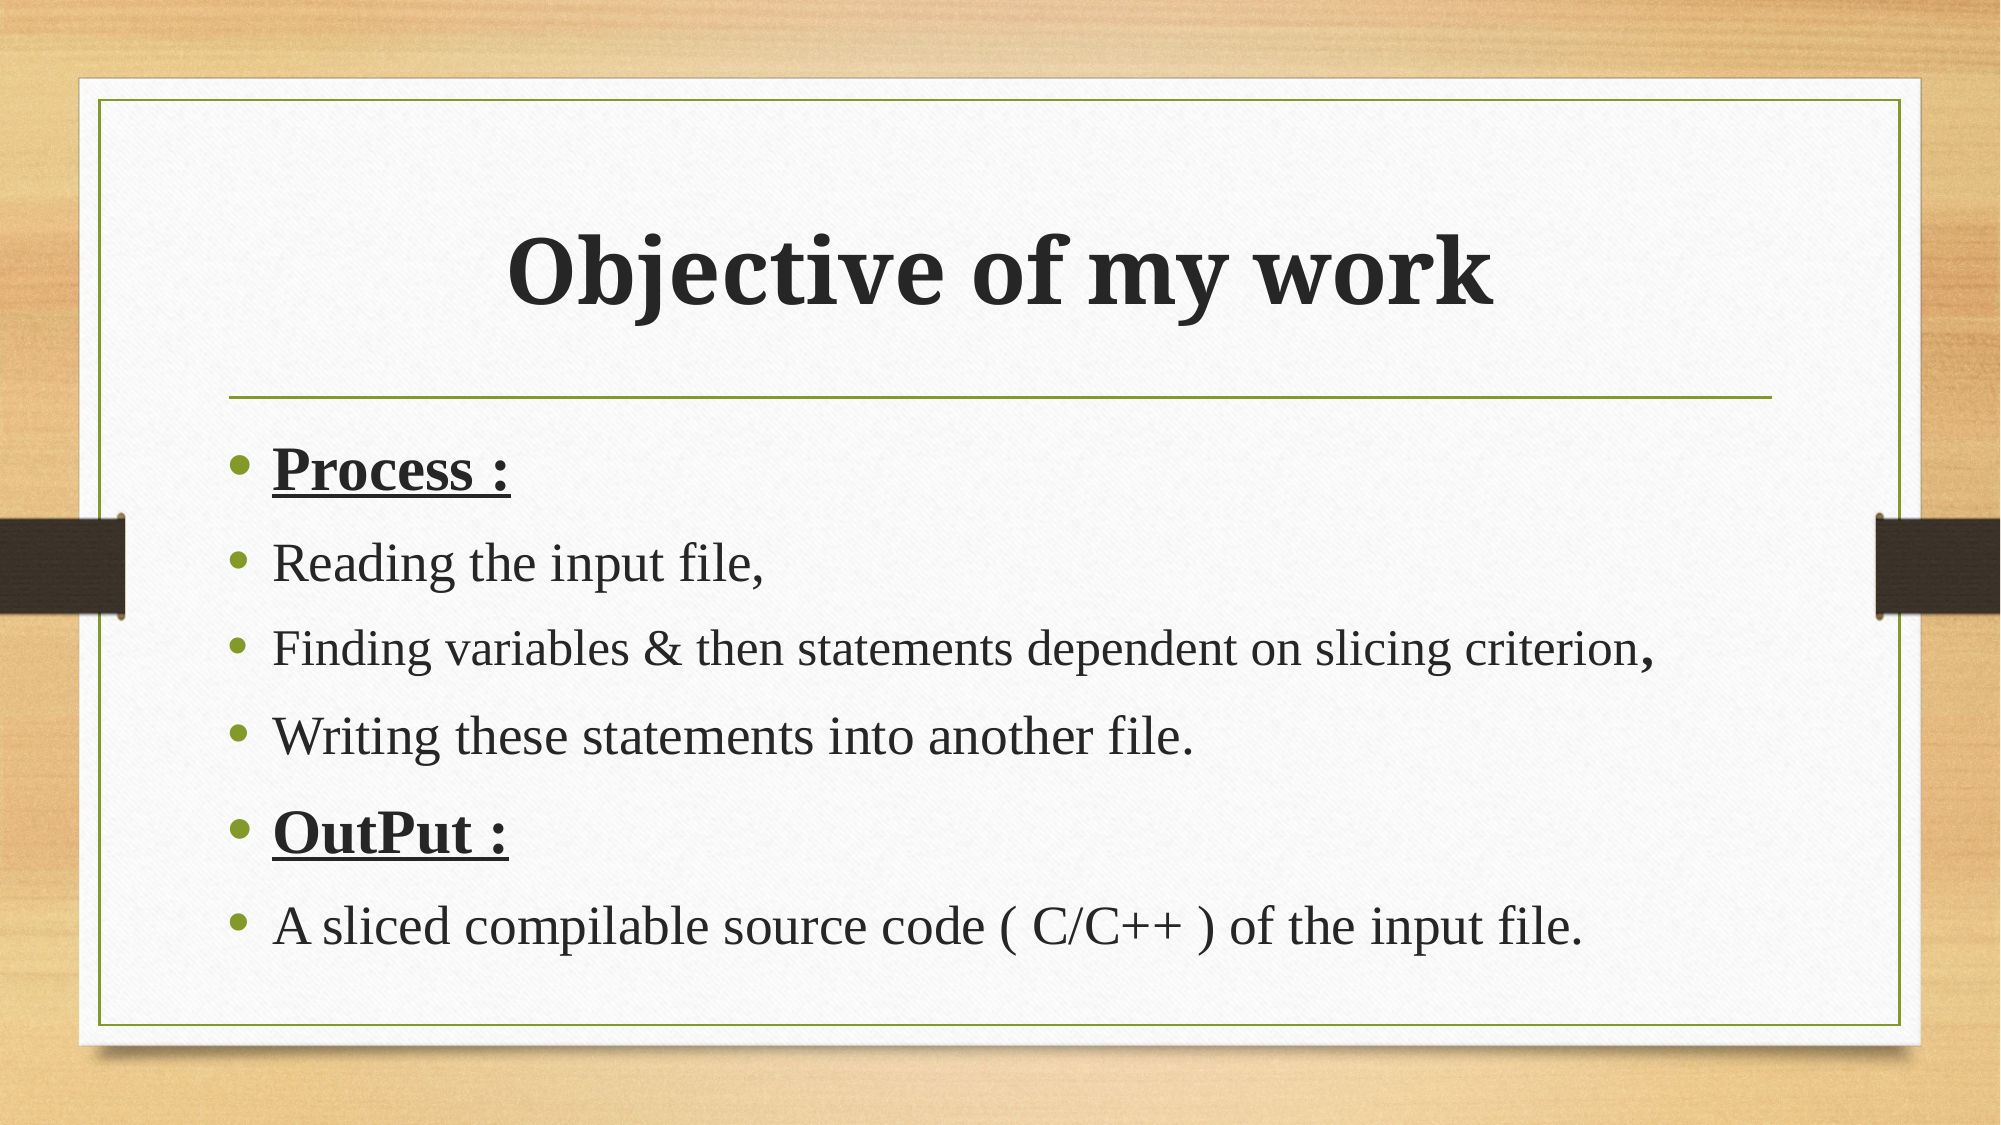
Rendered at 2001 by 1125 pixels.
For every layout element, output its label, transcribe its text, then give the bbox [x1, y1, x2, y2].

list Process : Reading the input file, Finding variables & then statements dependent on slicing criterion, Writing these statements into another file. OutPut : A sliced compilable source code ( C/C++ ) of the input file. [212, 419, 1788, 964]
title Objective of my work [212, 161, 1788, 375]
picture [0, 0, 2001, 1125]
